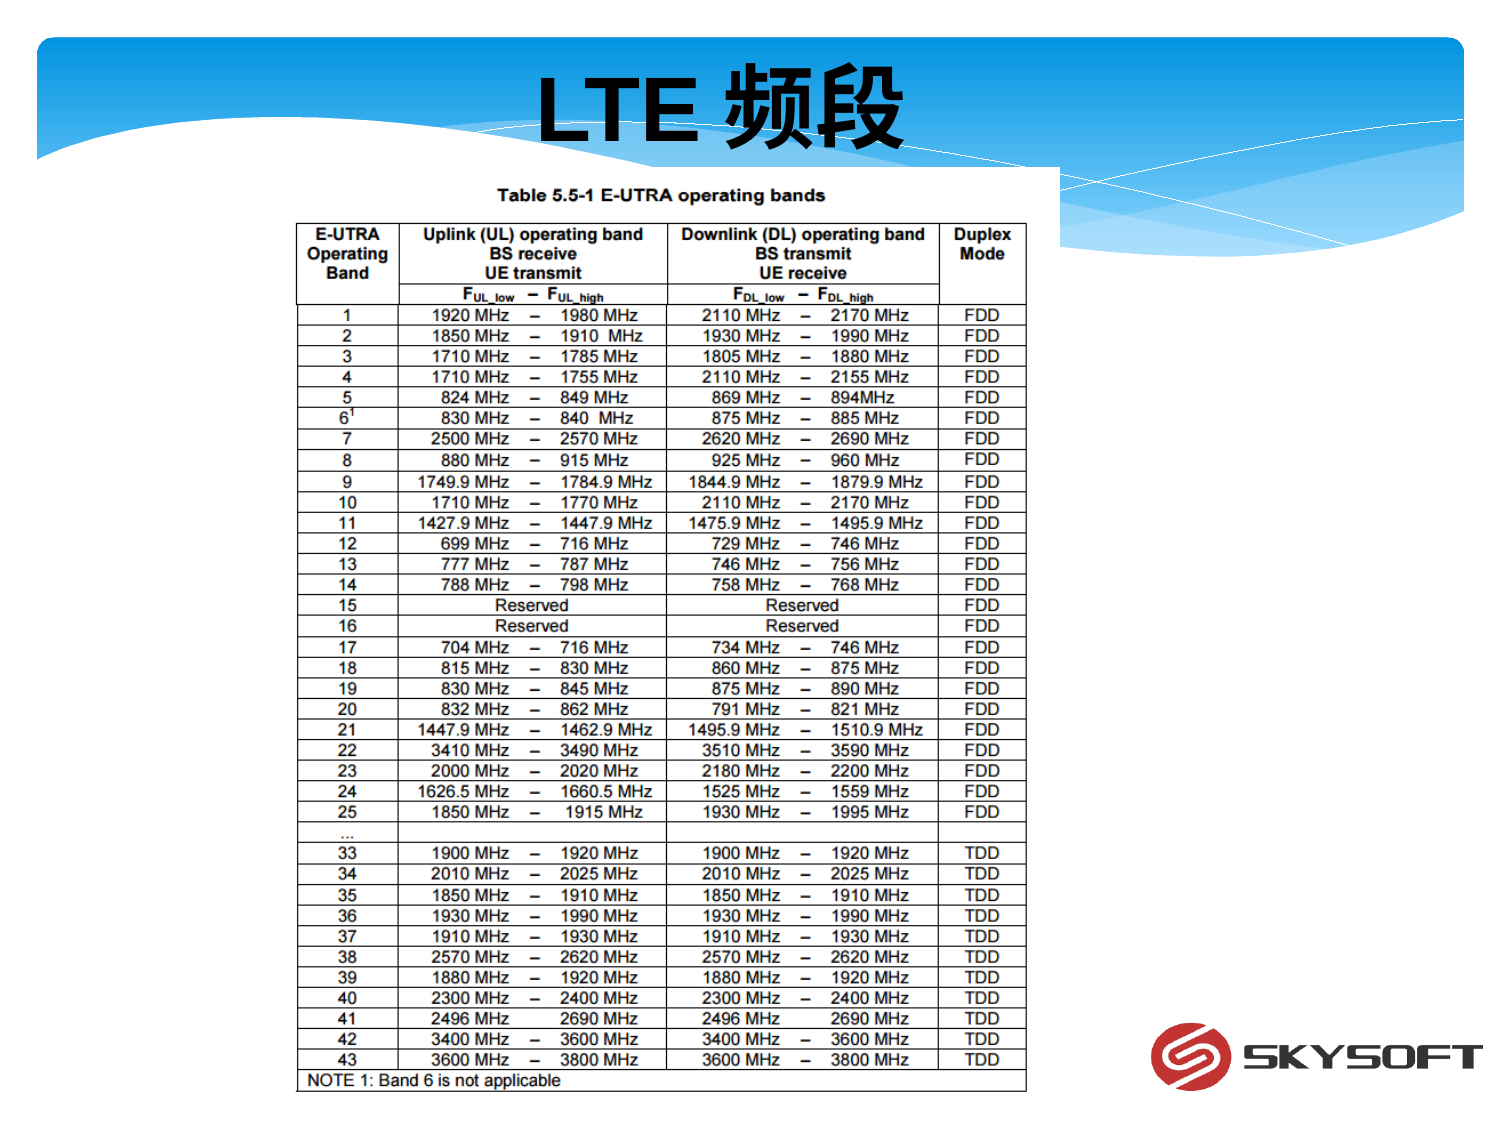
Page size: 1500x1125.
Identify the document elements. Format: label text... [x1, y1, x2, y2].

picture [1145, 1021, 1483, 1092]
text_box LTE频段 [76, 42, 1366, 168]
picture [256, 167, 1061, 1125]
